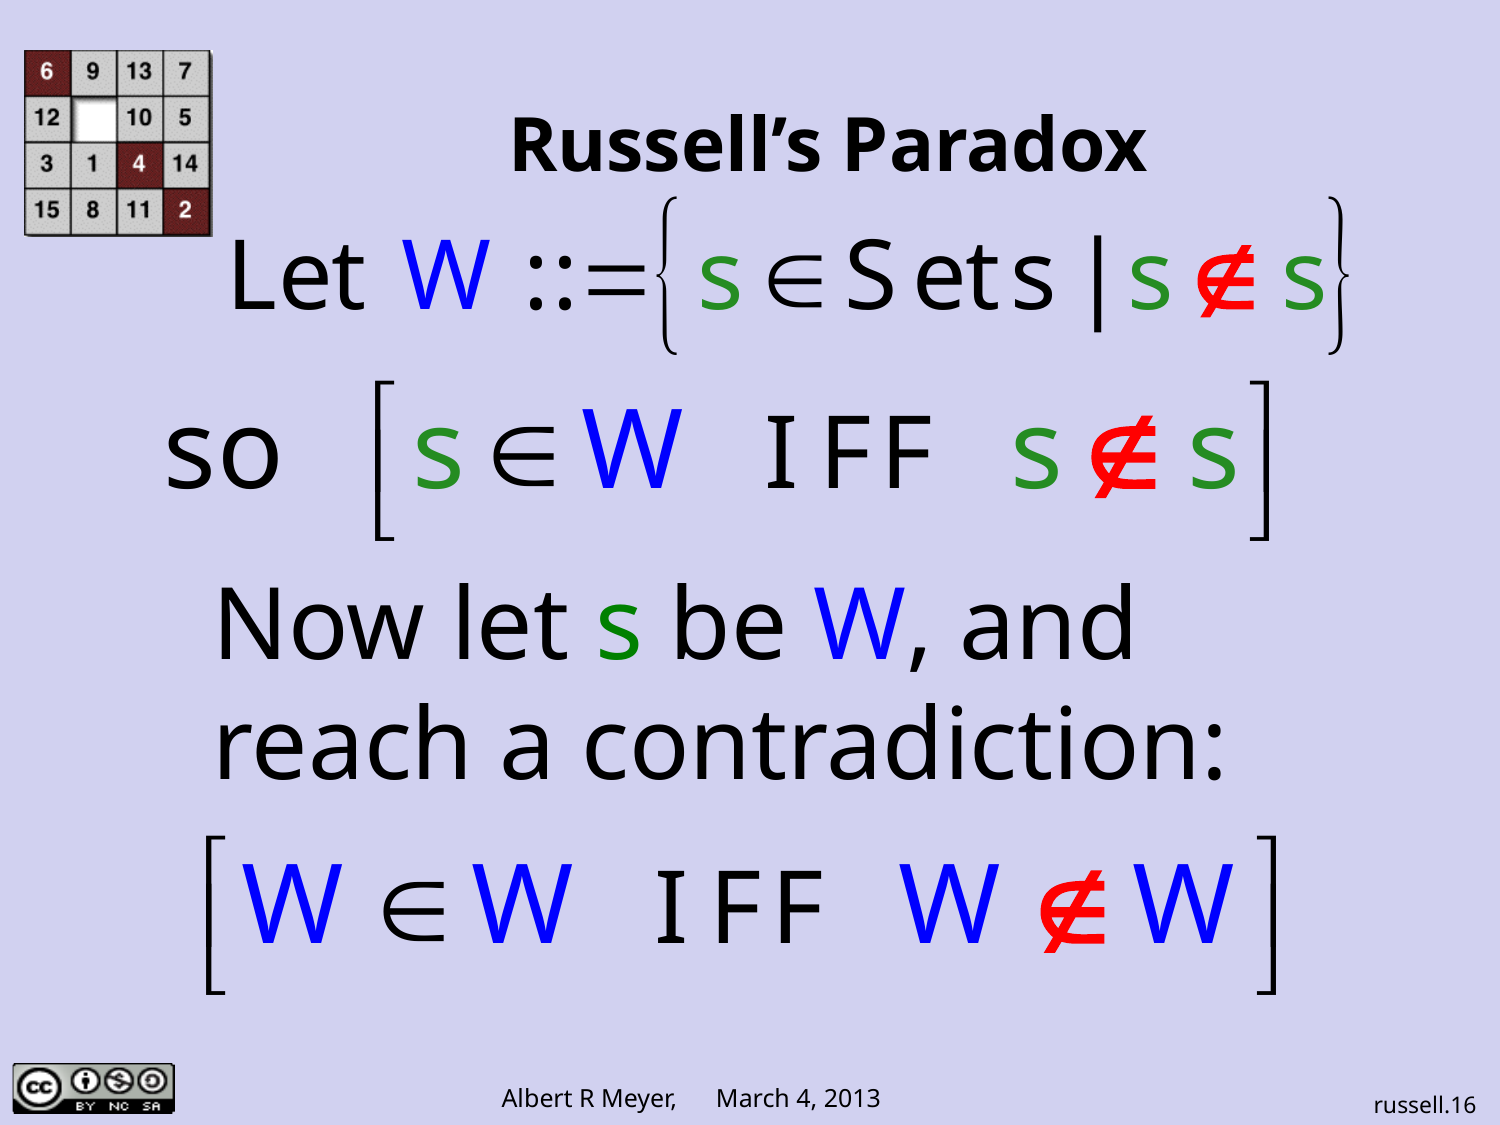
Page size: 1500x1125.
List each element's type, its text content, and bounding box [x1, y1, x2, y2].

picture [24, 50, 213, 237]
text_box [214, 195, 1386, 374]
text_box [148, 359, 1307, 563]
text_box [180, 814, 1320, 1018]
picture [12, 1063, 175, 1114]
text_box Now let s be W, and reach a contradiction: [197, 571, 1302, 807]
title Russell’s Paradox [270, 59, 1386, 195]
